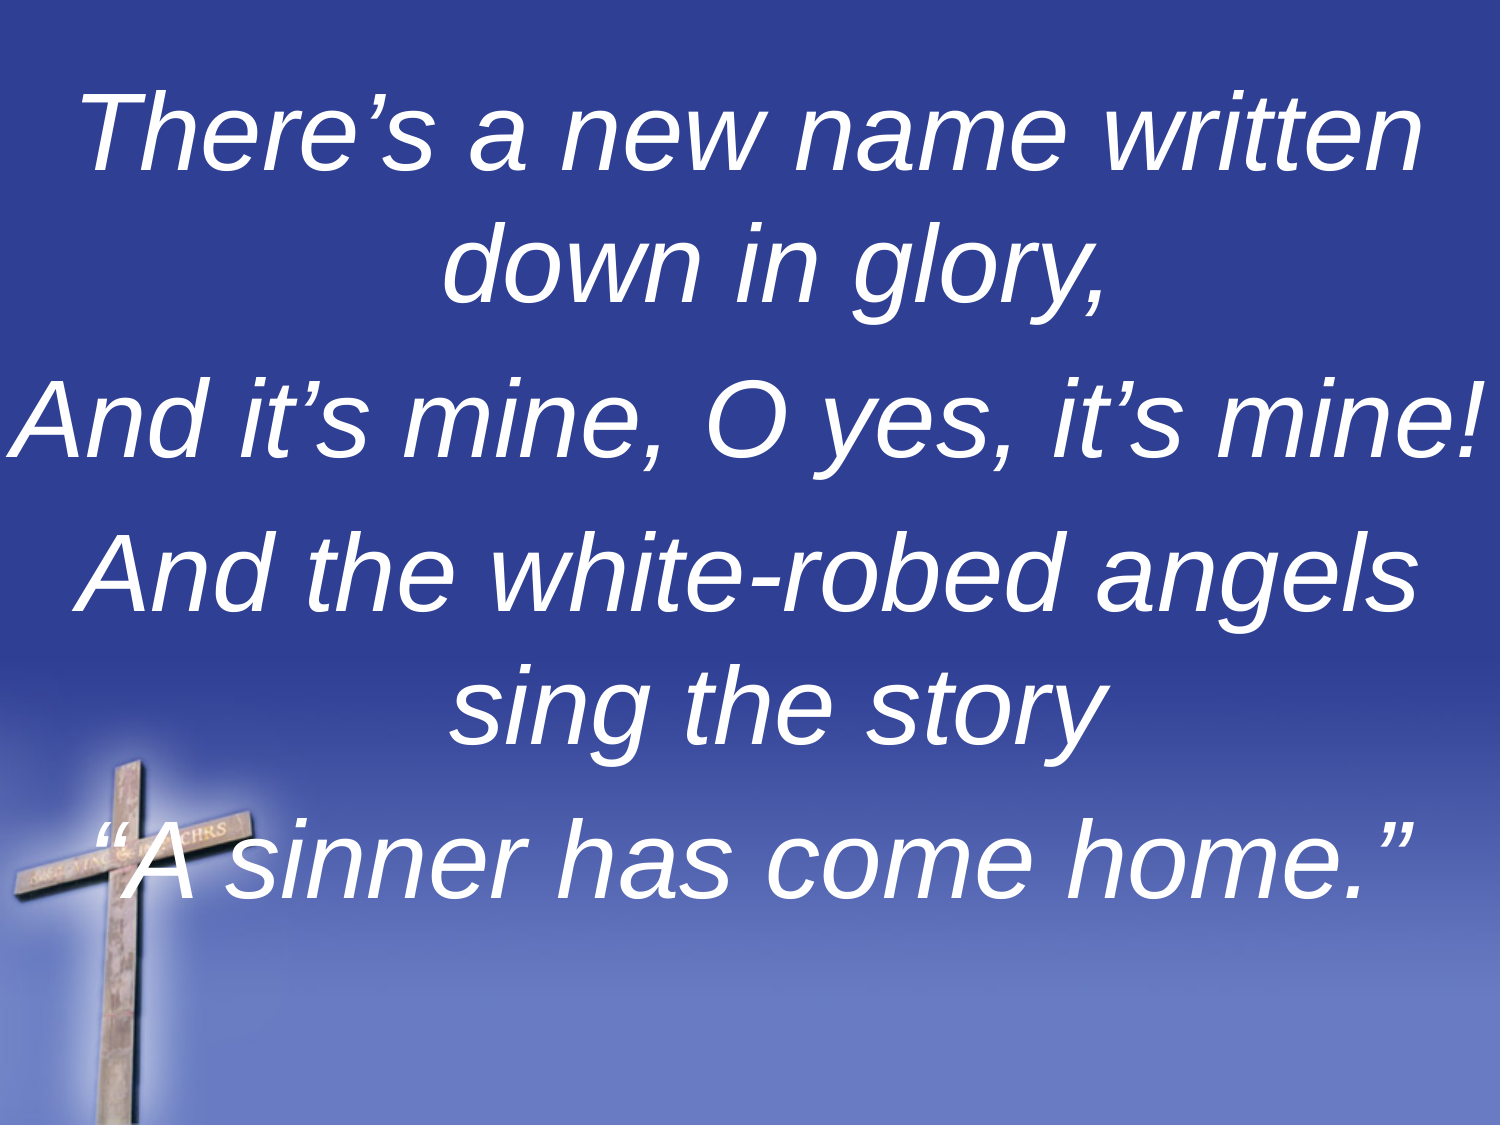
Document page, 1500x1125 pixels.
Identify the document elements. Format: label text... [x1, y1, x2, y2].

list There’s a new name written down in glory, And it’s mine, O yes, it’s mine! And the white-robed angels sing the story “A sinner has come home.” [0, 0, 1500, 1125]
